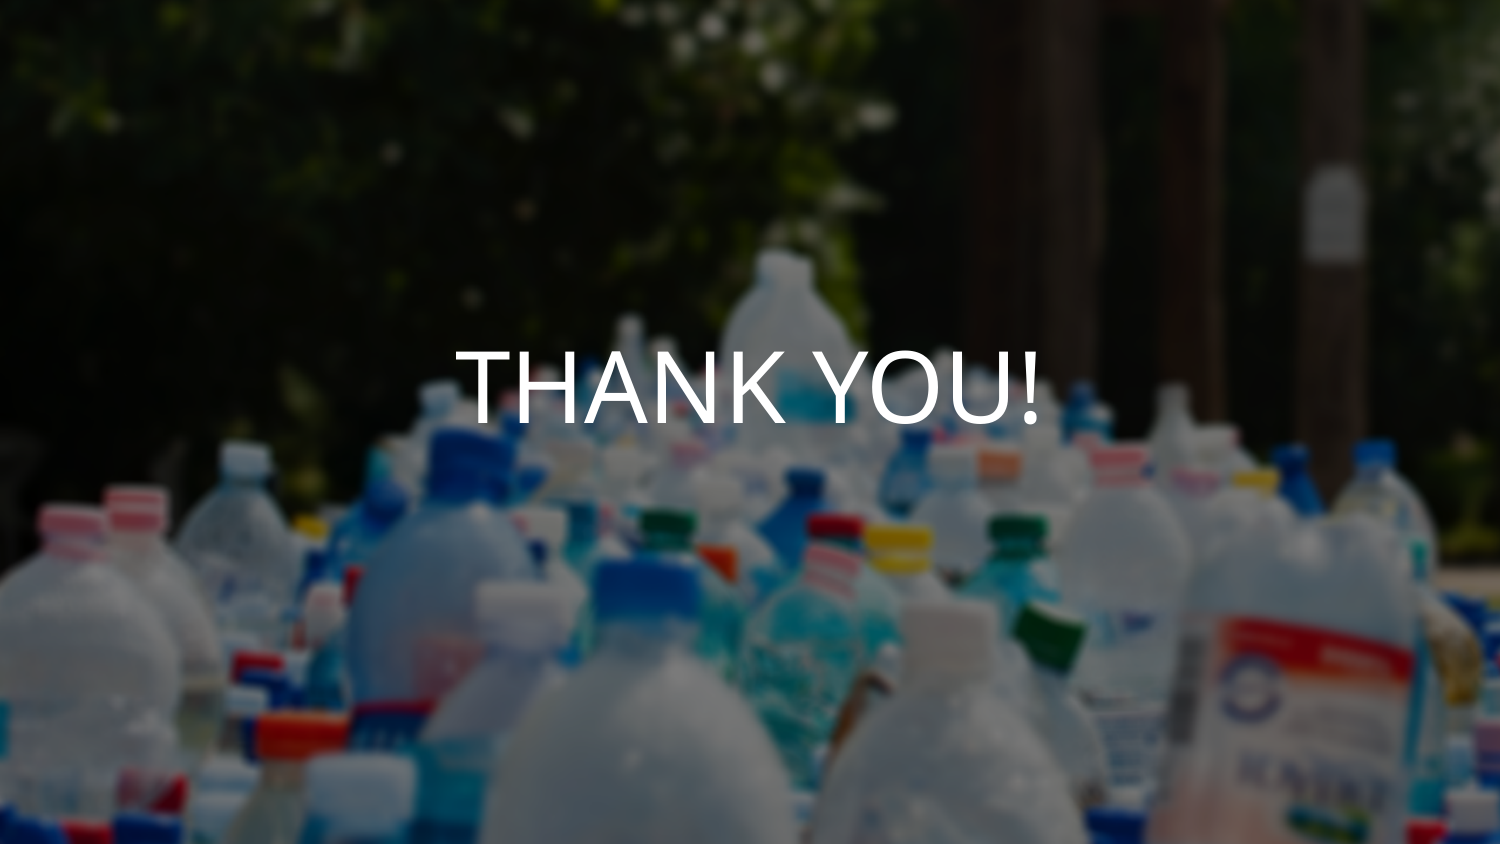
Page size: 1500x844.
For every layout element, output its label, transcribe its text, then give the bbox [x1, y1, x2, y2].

title THANK YOU! [51, 122, 1449, 459]
picture [0, 0, 1500, 844]
